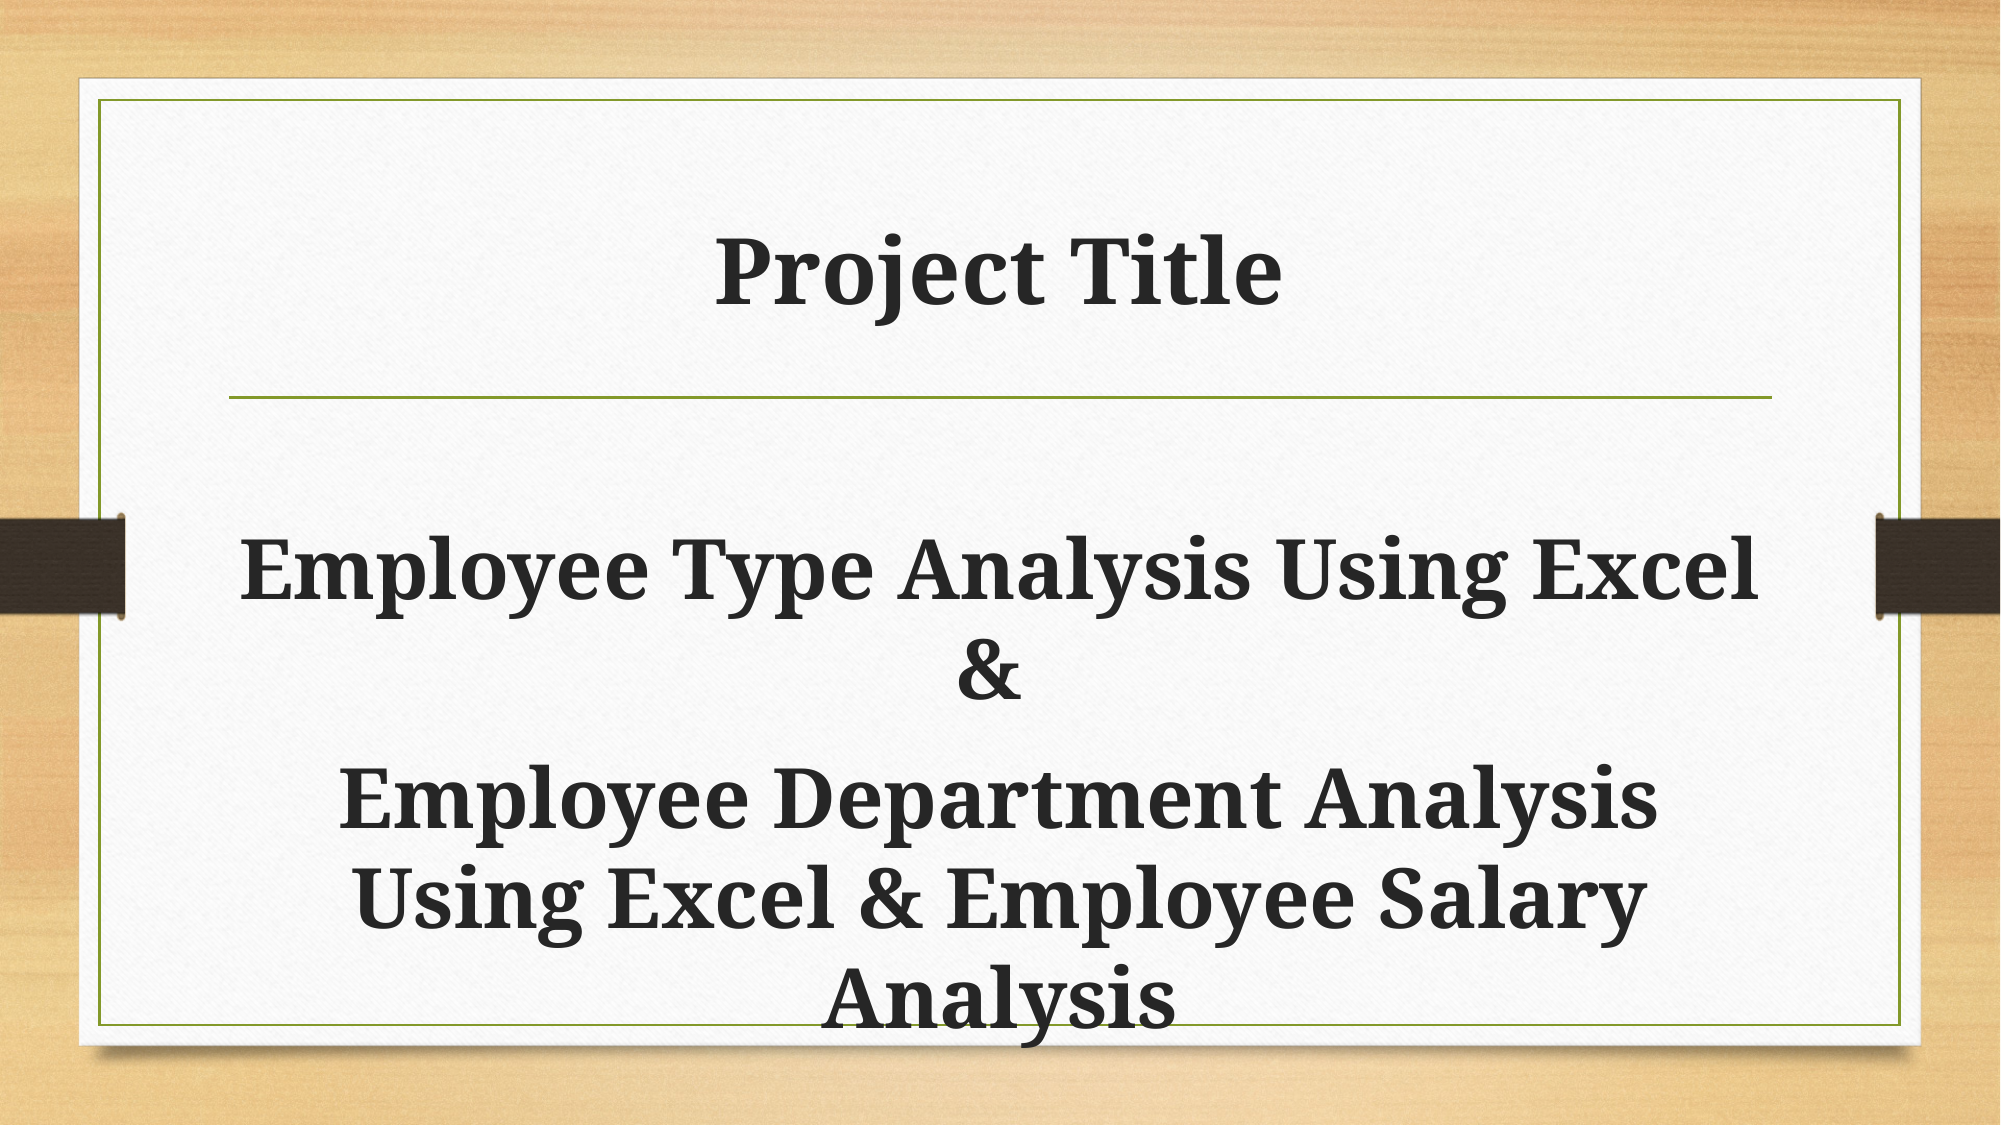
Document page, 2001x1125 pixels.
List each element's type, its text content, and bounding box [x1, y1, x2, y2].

picture [0, 0, 2001, 1125]
list Employee Type Analysis Using Excel & Employee Department Analysis Using Excel & Employee Salary Analysis [212, 419, 1788, 964]
title Project Title [212, 161, 1788, 375]
